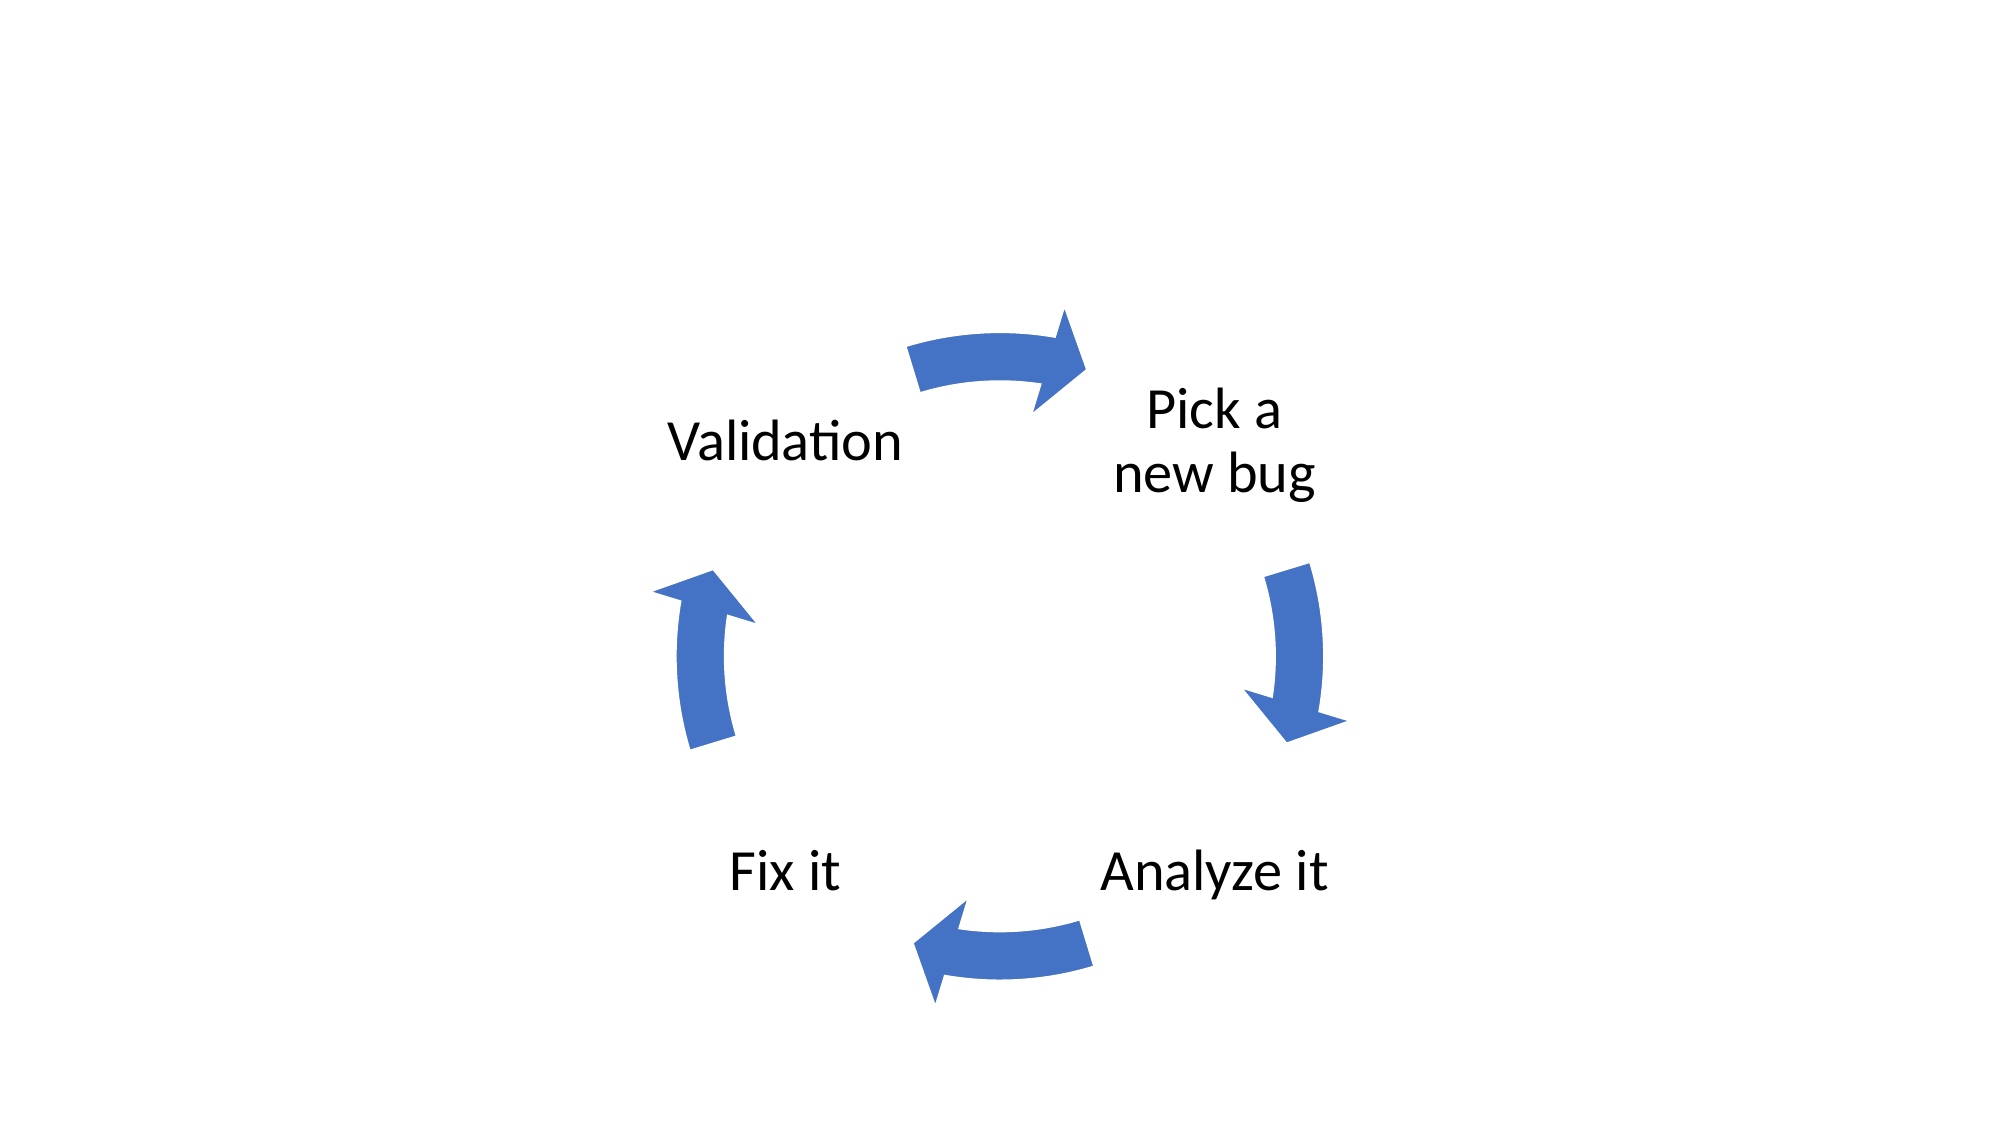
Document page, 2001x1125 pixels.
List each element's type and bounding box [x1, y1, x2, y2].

list [137, 299, 1863, 1014]
